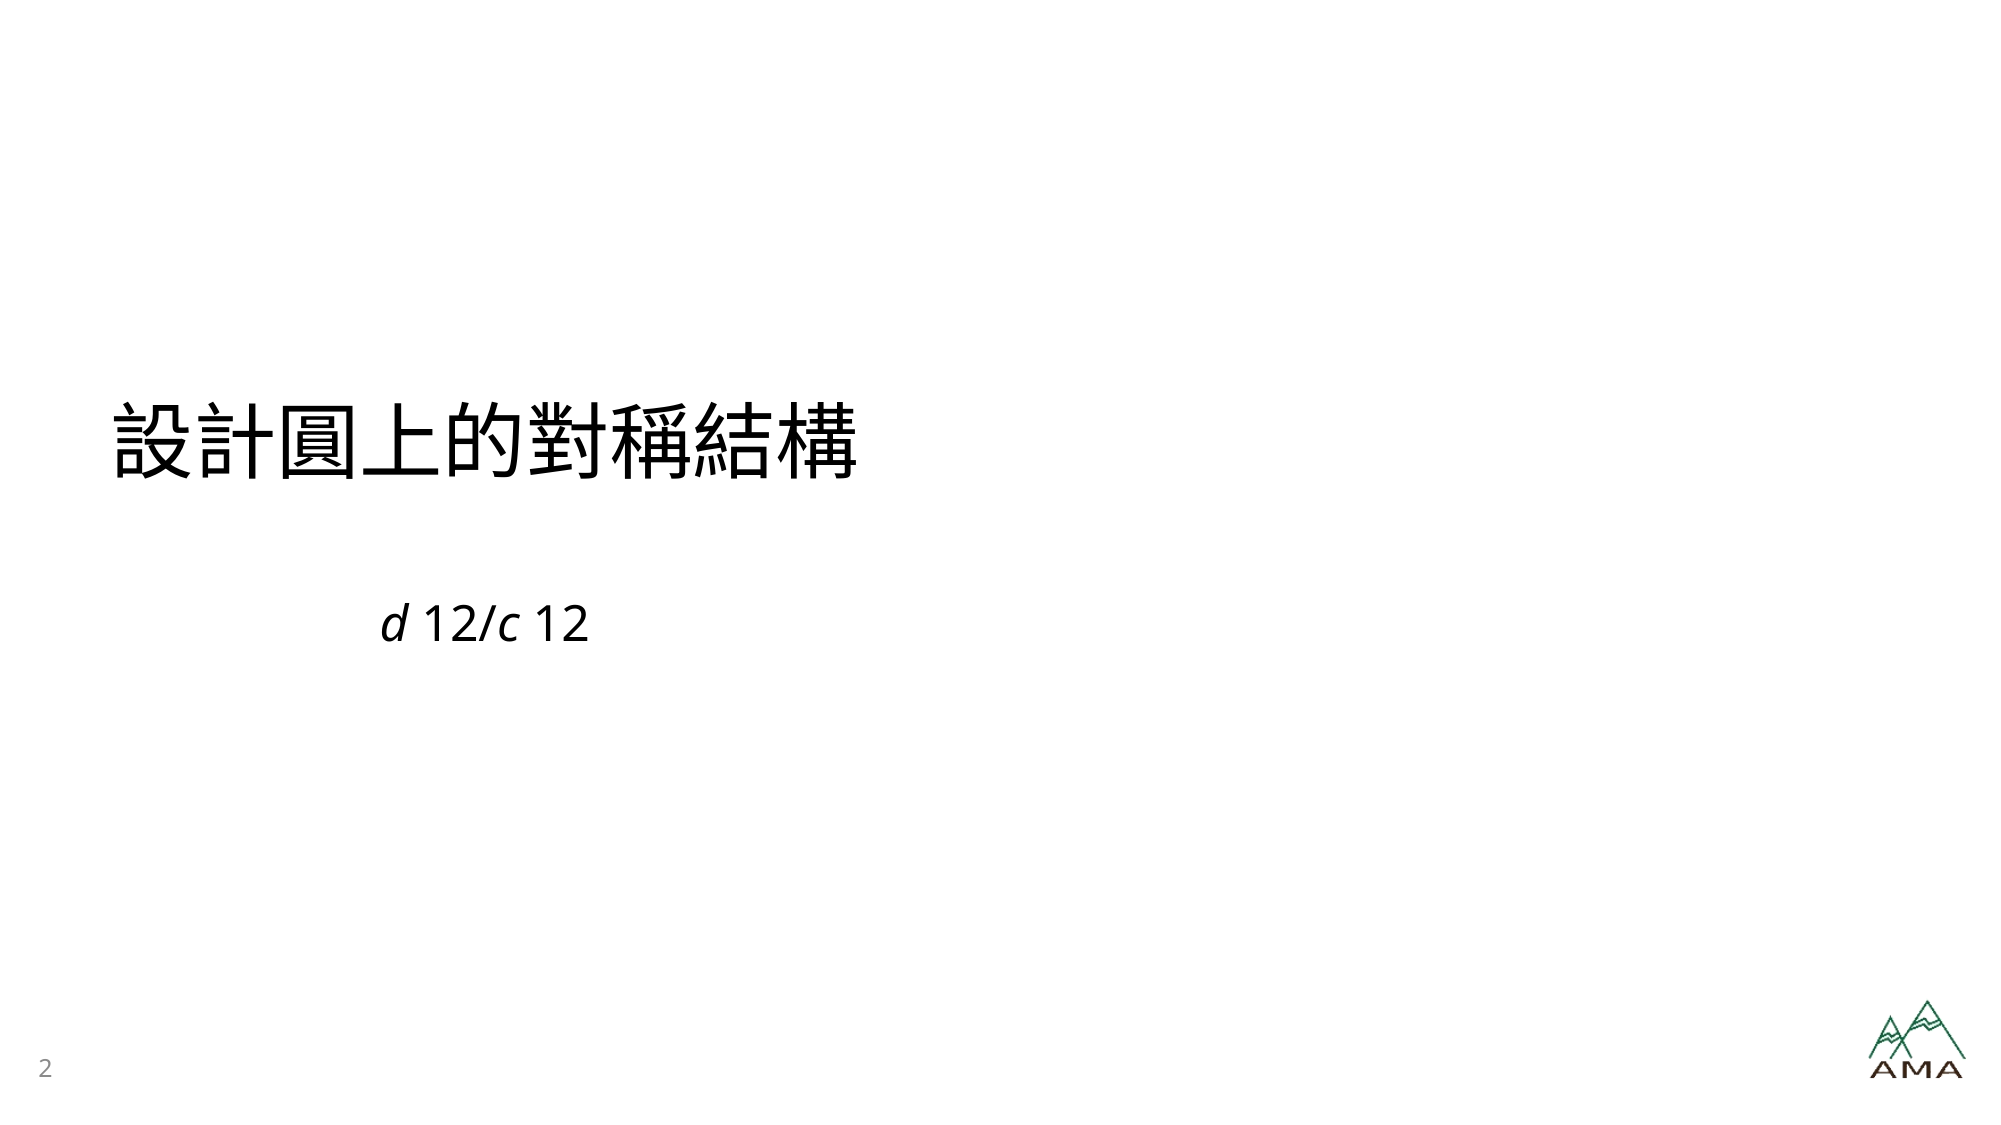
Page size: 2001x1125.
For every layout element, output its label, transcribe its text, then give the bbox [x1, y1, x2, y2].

picture [1857, 987, 1974, 1092]
title 設計圓上的對稱結構 [85, 184, 884, 499]
subtitle d 12/c 12 [85, 590, 884, 863]
slide_number 2 [23, 1039, 124, 1099]
